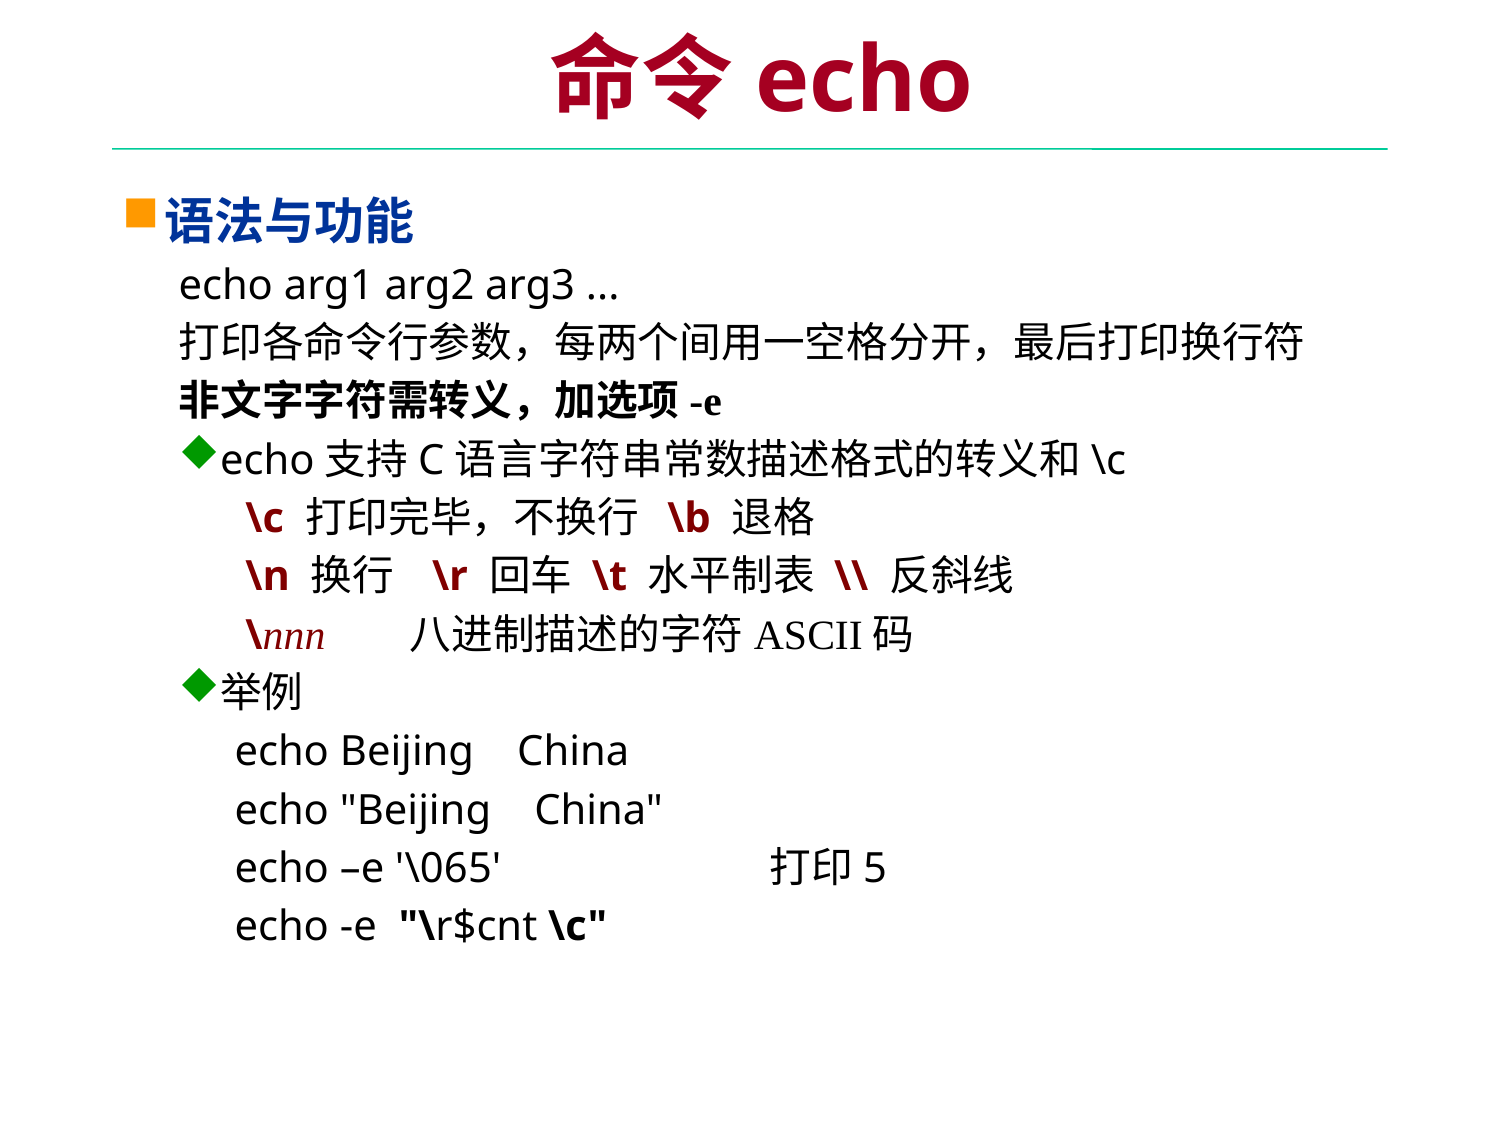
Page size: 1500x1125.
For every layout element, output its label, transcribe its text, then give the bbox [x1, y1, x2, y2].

text_box 语法与功能 echo arg1 arg2 arg3 ... 打印各命令行参数，每两个间用一空格分开，最后打印换行符 非文字字符需转义，加选项-e echo支持C语言字符串常数描述格式的转义和\c \c 打印完毕，不换行 \b 退格 \n 换行 \r 回车 \t 水平制表 \\ 反斜线 \nnn 八进制描述的字符ASCII码 举例 echo Beijing China echo "Beijing China" echo –e '\065' 打印5 echo -e "\r$cnt \c" [110, 183, 1482, 1094]
text_box 命令echo [123, 18, 1399, 149]
